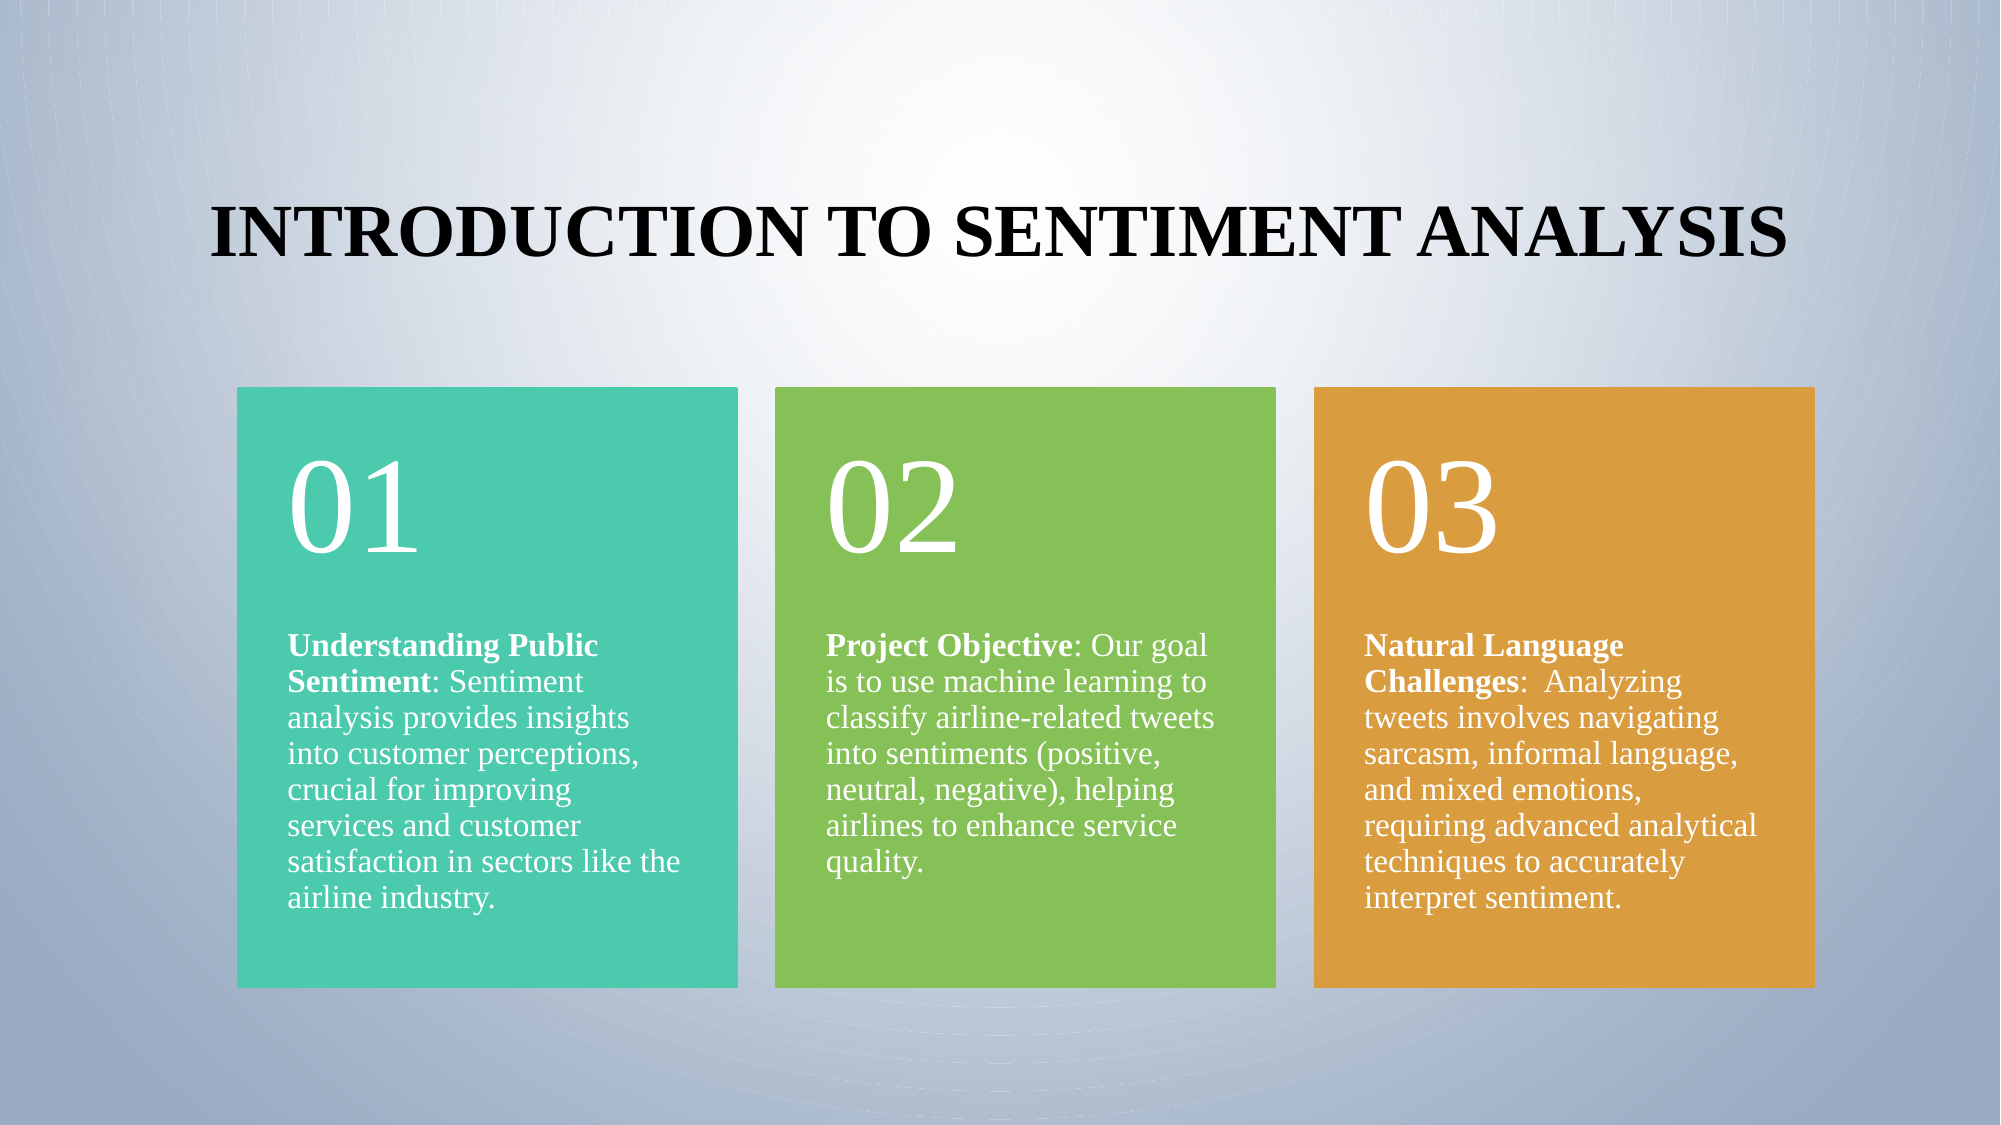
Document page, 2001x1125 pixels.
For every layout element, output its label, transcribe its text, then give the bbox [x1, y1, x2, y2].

picture [0, 0, 2000, 1125]
title Introduction to Sentiment Analysis [149, 101, 1851, 364]
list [237, 382, 1814, 994]
